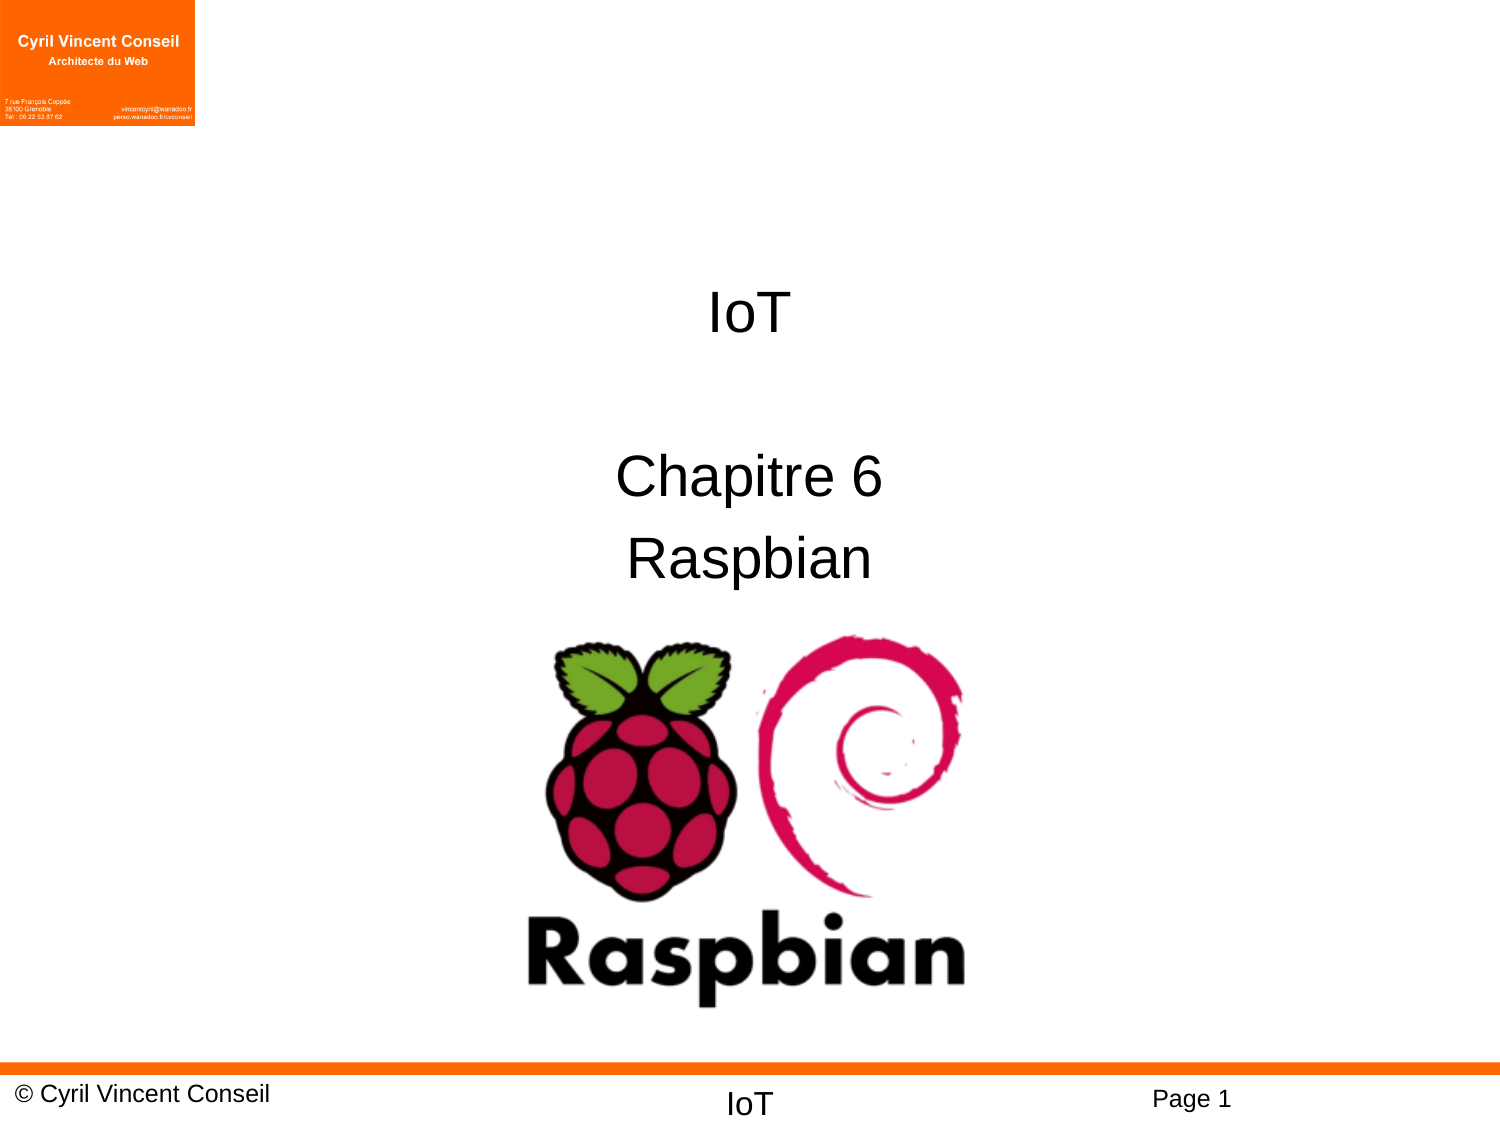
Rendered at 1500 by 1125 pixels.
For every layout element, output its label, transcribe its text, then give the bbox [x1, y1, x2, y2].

picture [515, 621, 985, 1018]
subtitle IoT Chapitre 6 Raspbian [225, 267, 1275, 925]
picture [0, 0, 195, 126]
